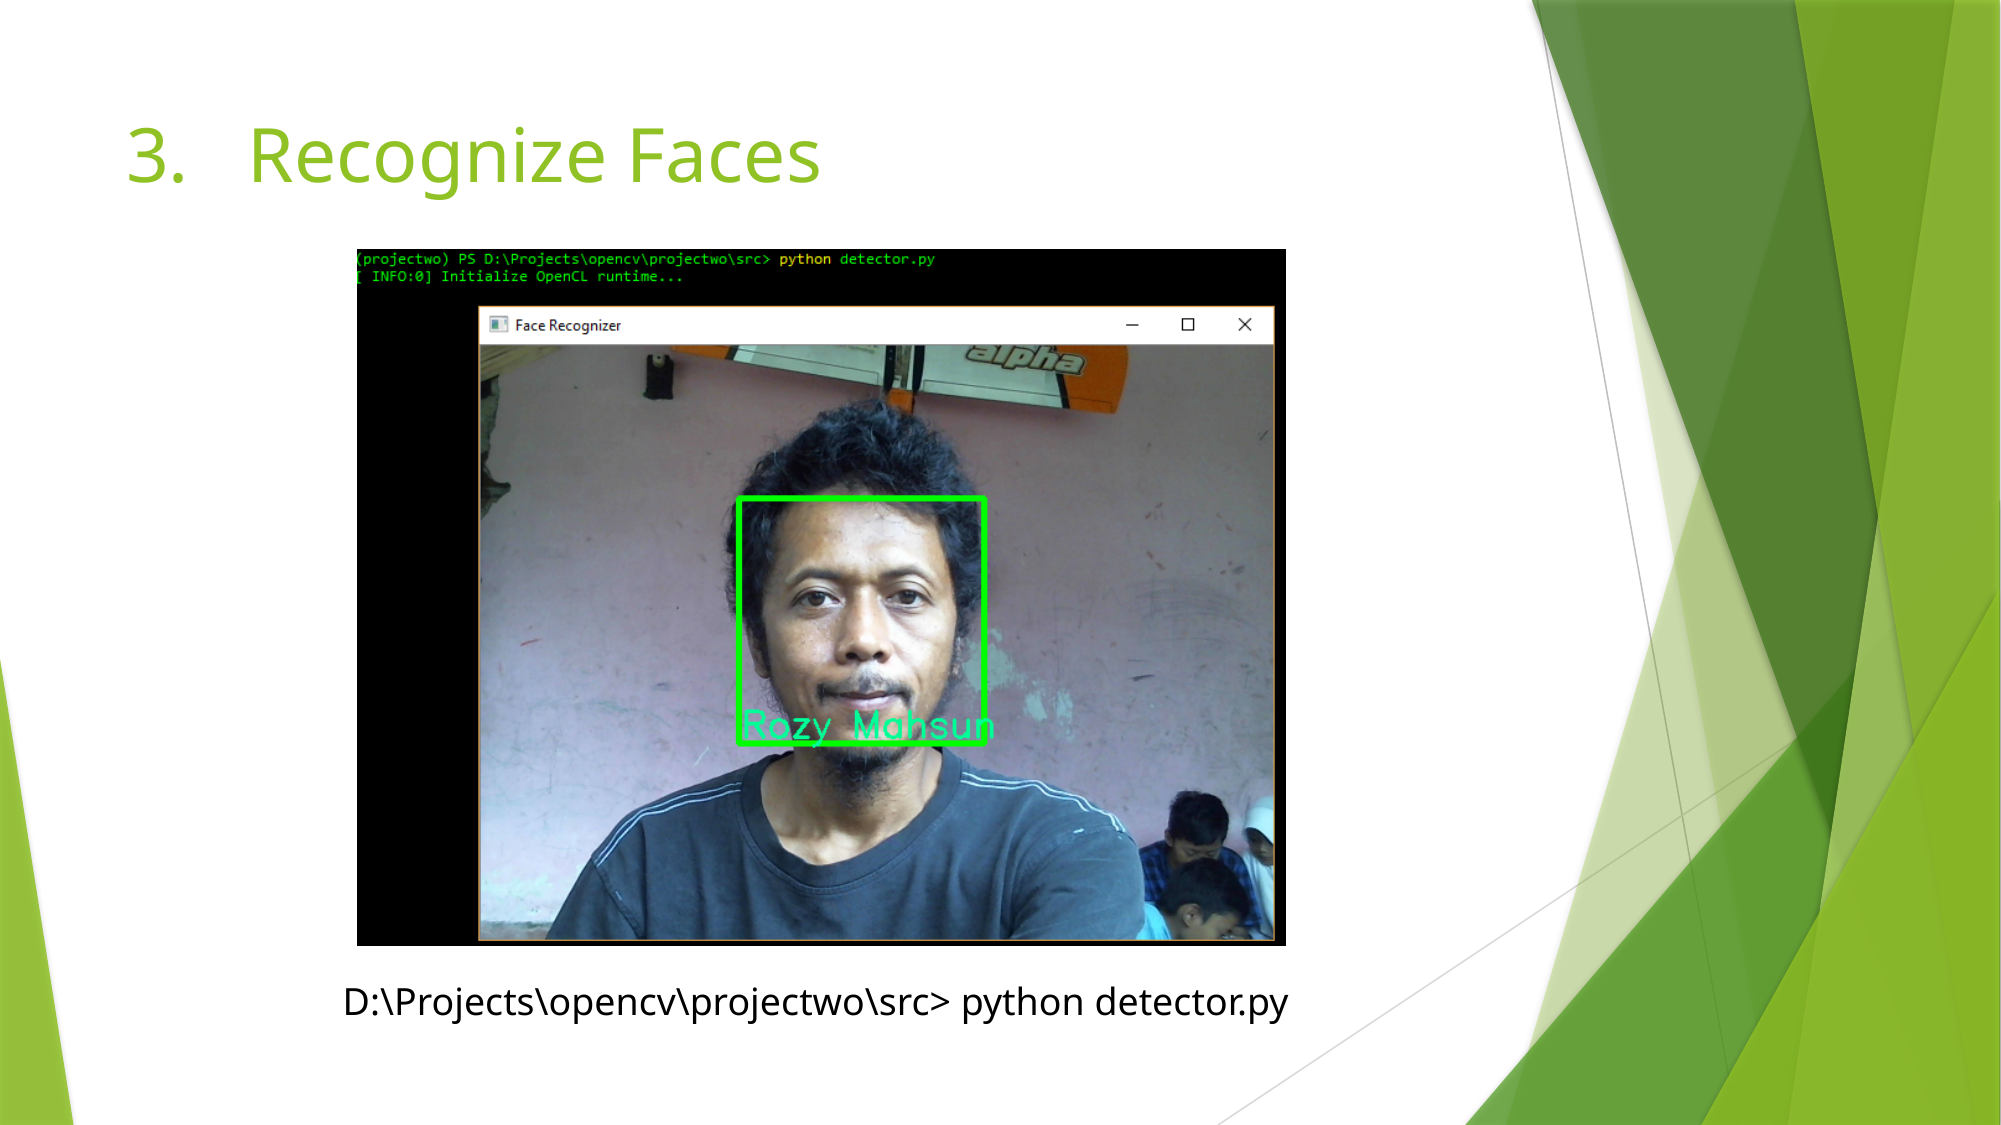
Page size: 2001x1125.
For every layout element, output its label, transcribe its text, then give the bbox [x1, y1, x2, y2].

text_box D:\Projects\opencv\projectwo\src> python detector.py [327, 970, 1305, 1031]
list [357, 248, 1287, 947]
title Recognize Faces [111, 99, 1522, 317]
